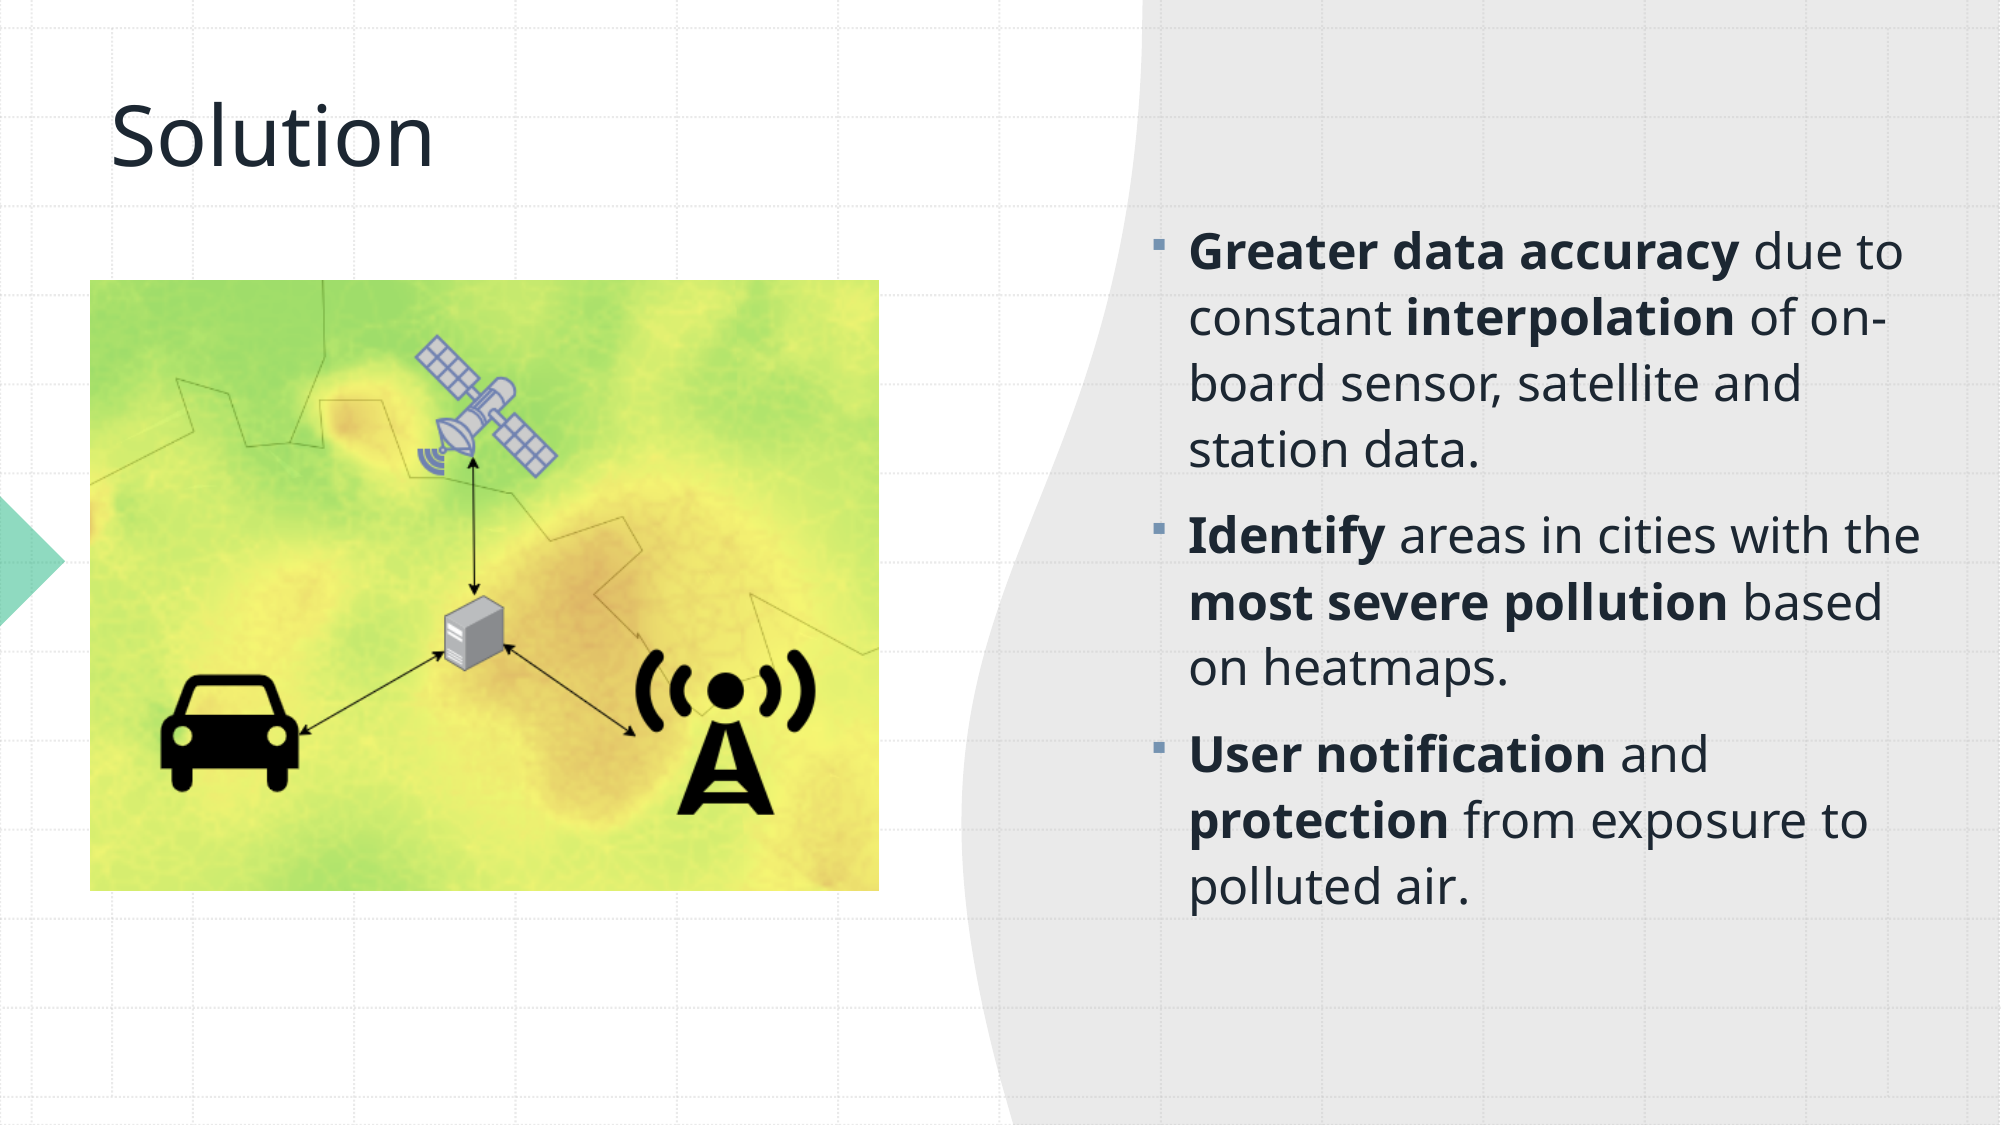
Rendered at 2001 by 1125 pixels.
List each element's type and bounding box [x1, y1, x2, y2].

text_box [0, 0, 2000, 1125]
picture [90, 280, 879, 891]
